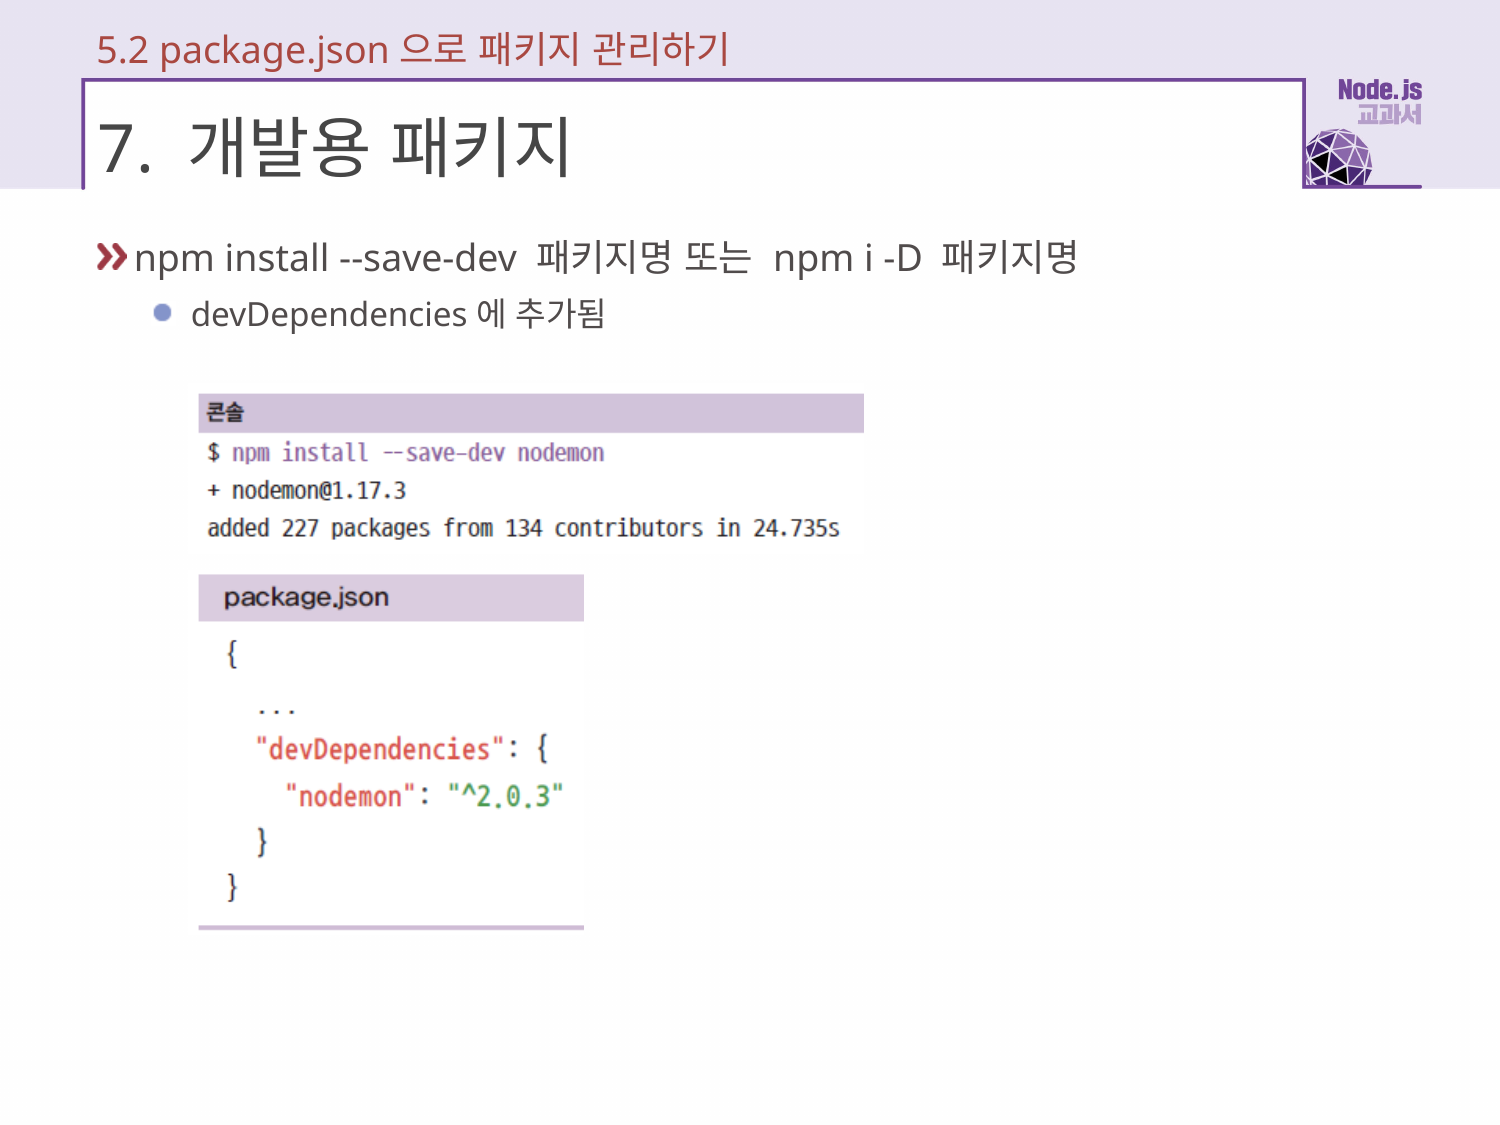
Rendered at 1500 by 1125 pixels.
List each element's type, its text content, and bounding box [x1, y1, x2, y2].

title 7. 개발용 패키지 [82, 61, 1413, 193]
picture [0, 0, 1500, 1125]
list npm install --save-dev 패키지명 또는 npm i -D 패키지명 devDependencies에 추가됨 [81, 222, 1412, 1045]
text_box 5.2 package.json으로 패키지 관리하기 [81, 14, 807, 62]
